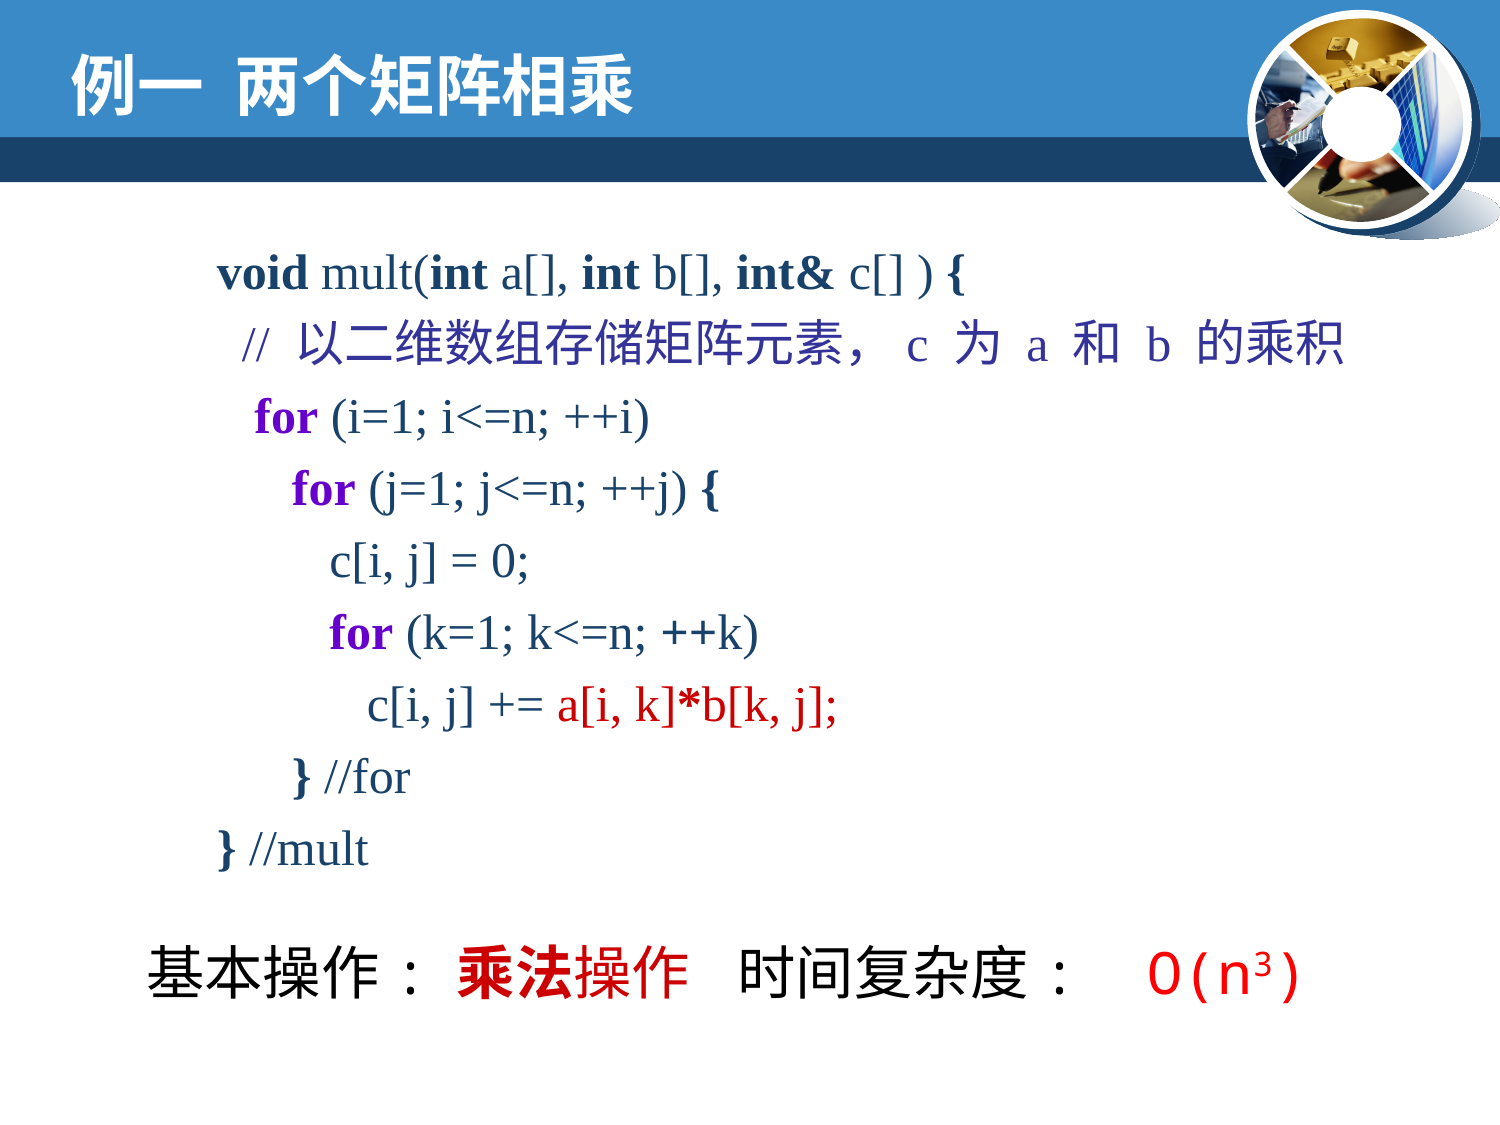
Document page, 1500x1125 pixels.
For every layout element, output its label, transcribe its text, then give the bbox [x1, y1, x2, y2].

text_box 例一 两个矩阵相乘 [55, 35, 872, 131]
picture [1386, 48, 1464, 191]
picture [1289, 18, 1428, 94]
text_box 基本操作: 乘法操作 [131, 928, 705, 1014]
text_box 时间复杂度: O(n3) [722, 928, 1323, 1014]
text_box void mult(int a[], int b[], int& c[] ) { // 以二维数组存储矩阵元素，c 为 a 和 b 的乘积 for (i=1; i<=n; ++i) for (j=1; j<=n; ++j) { c[i, j] = 0; for (k=1; k<=n; ++k) c[i, j] += a[i, k]*b[k, j]; } //for } //mult [202, 220, 1361, 883]
picture [1255, 50, 1333, 188]
picture [1287, 149, 1430, 222]
